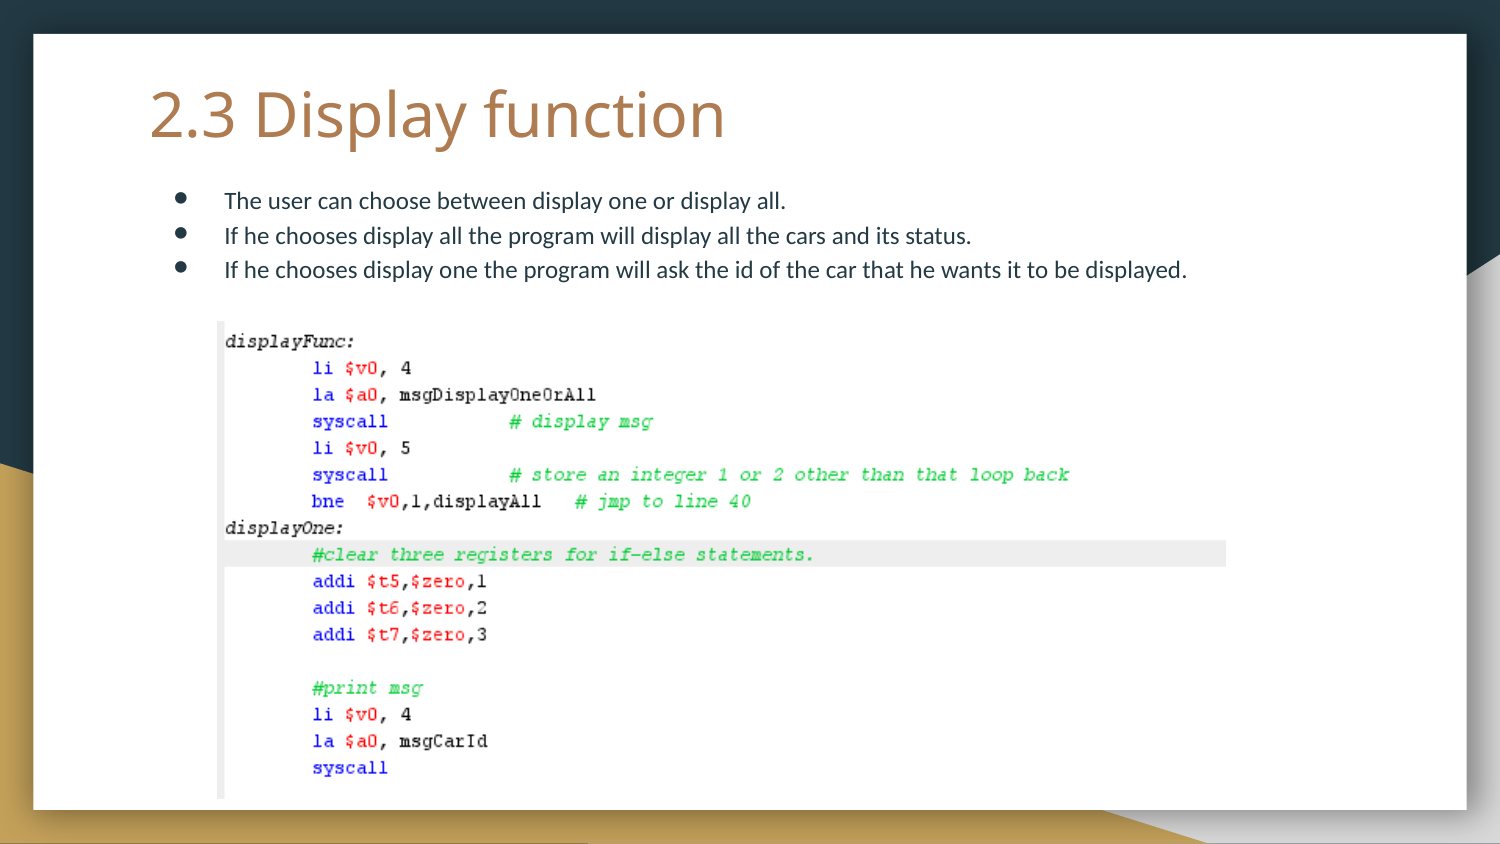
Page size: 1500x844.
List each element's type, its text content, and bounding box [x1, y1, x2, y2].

picture [217, 321, 1226, 799]
list The user can choose between display one or display all. If he chooses display all the program will display all the cars and its status. If he chooses display one the program will ask the id of the car that he wants it to be displayed. [134, 165, 1366, 567]
title 2.3 Display function [134, 60, 1366, 165]
